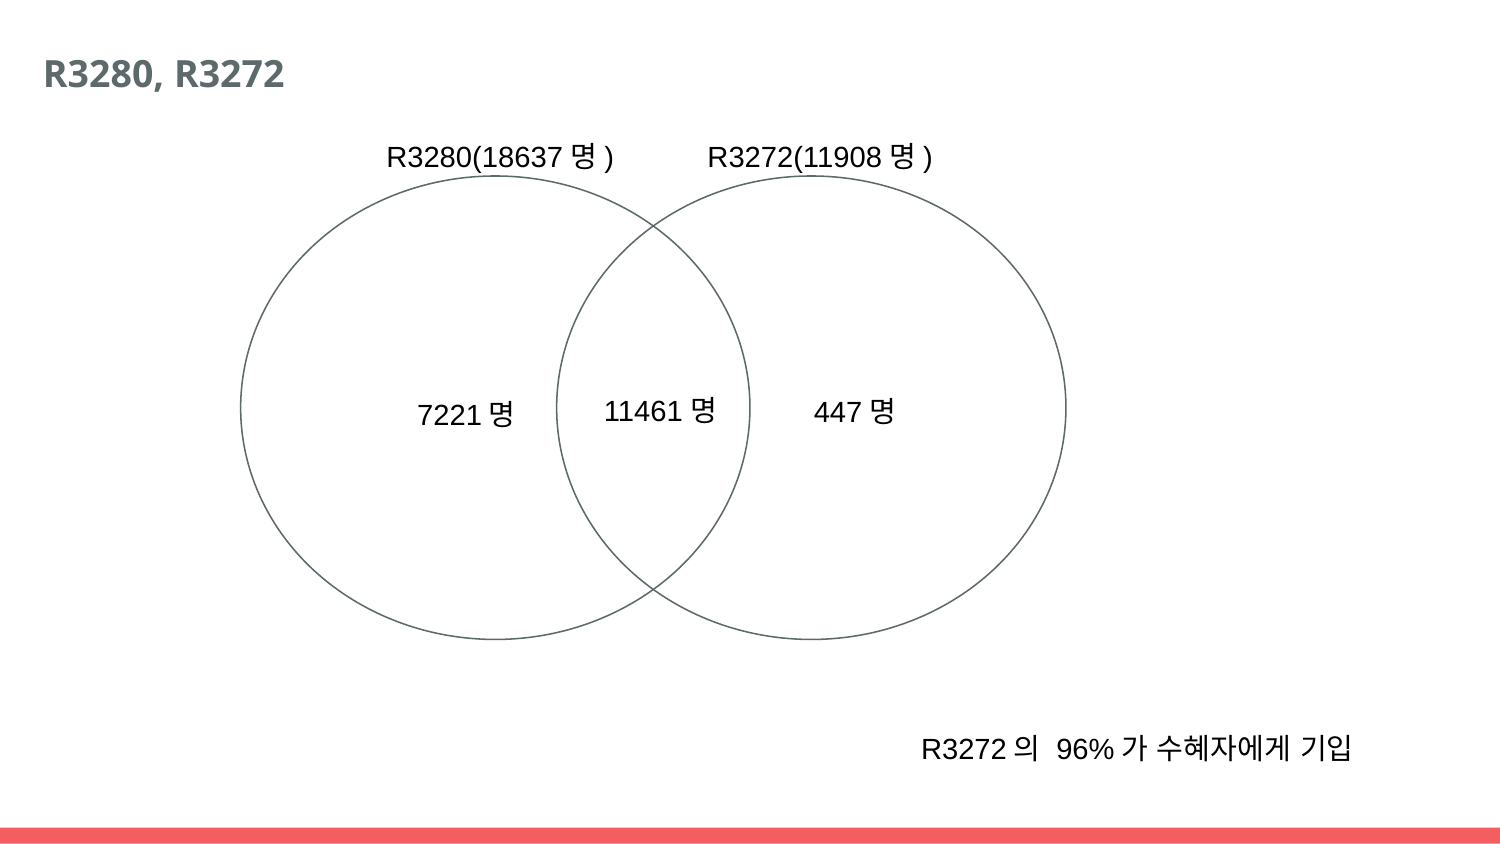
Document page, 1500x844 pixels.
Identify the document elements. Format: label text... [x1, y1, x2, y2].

text_box 7221명 [401, 381, 588, 435]
text_box R3272의 96%가 수혜자에게 기입 [906, 715, 1455, 787]
text_box [558, 176, 1066, 640]
text_box R3280, R3272 [27, 27, 1426, 793]
text_box 11461명 [588, 377, 742, 443]
text_box R3272(11908명) [692, 123, 999, 176]
text_box 447명 [798, 378, 986, 443]
text_box [240, 176, 653, 640]
text_box R3280(18637명) [371, 123, 678, 176]
